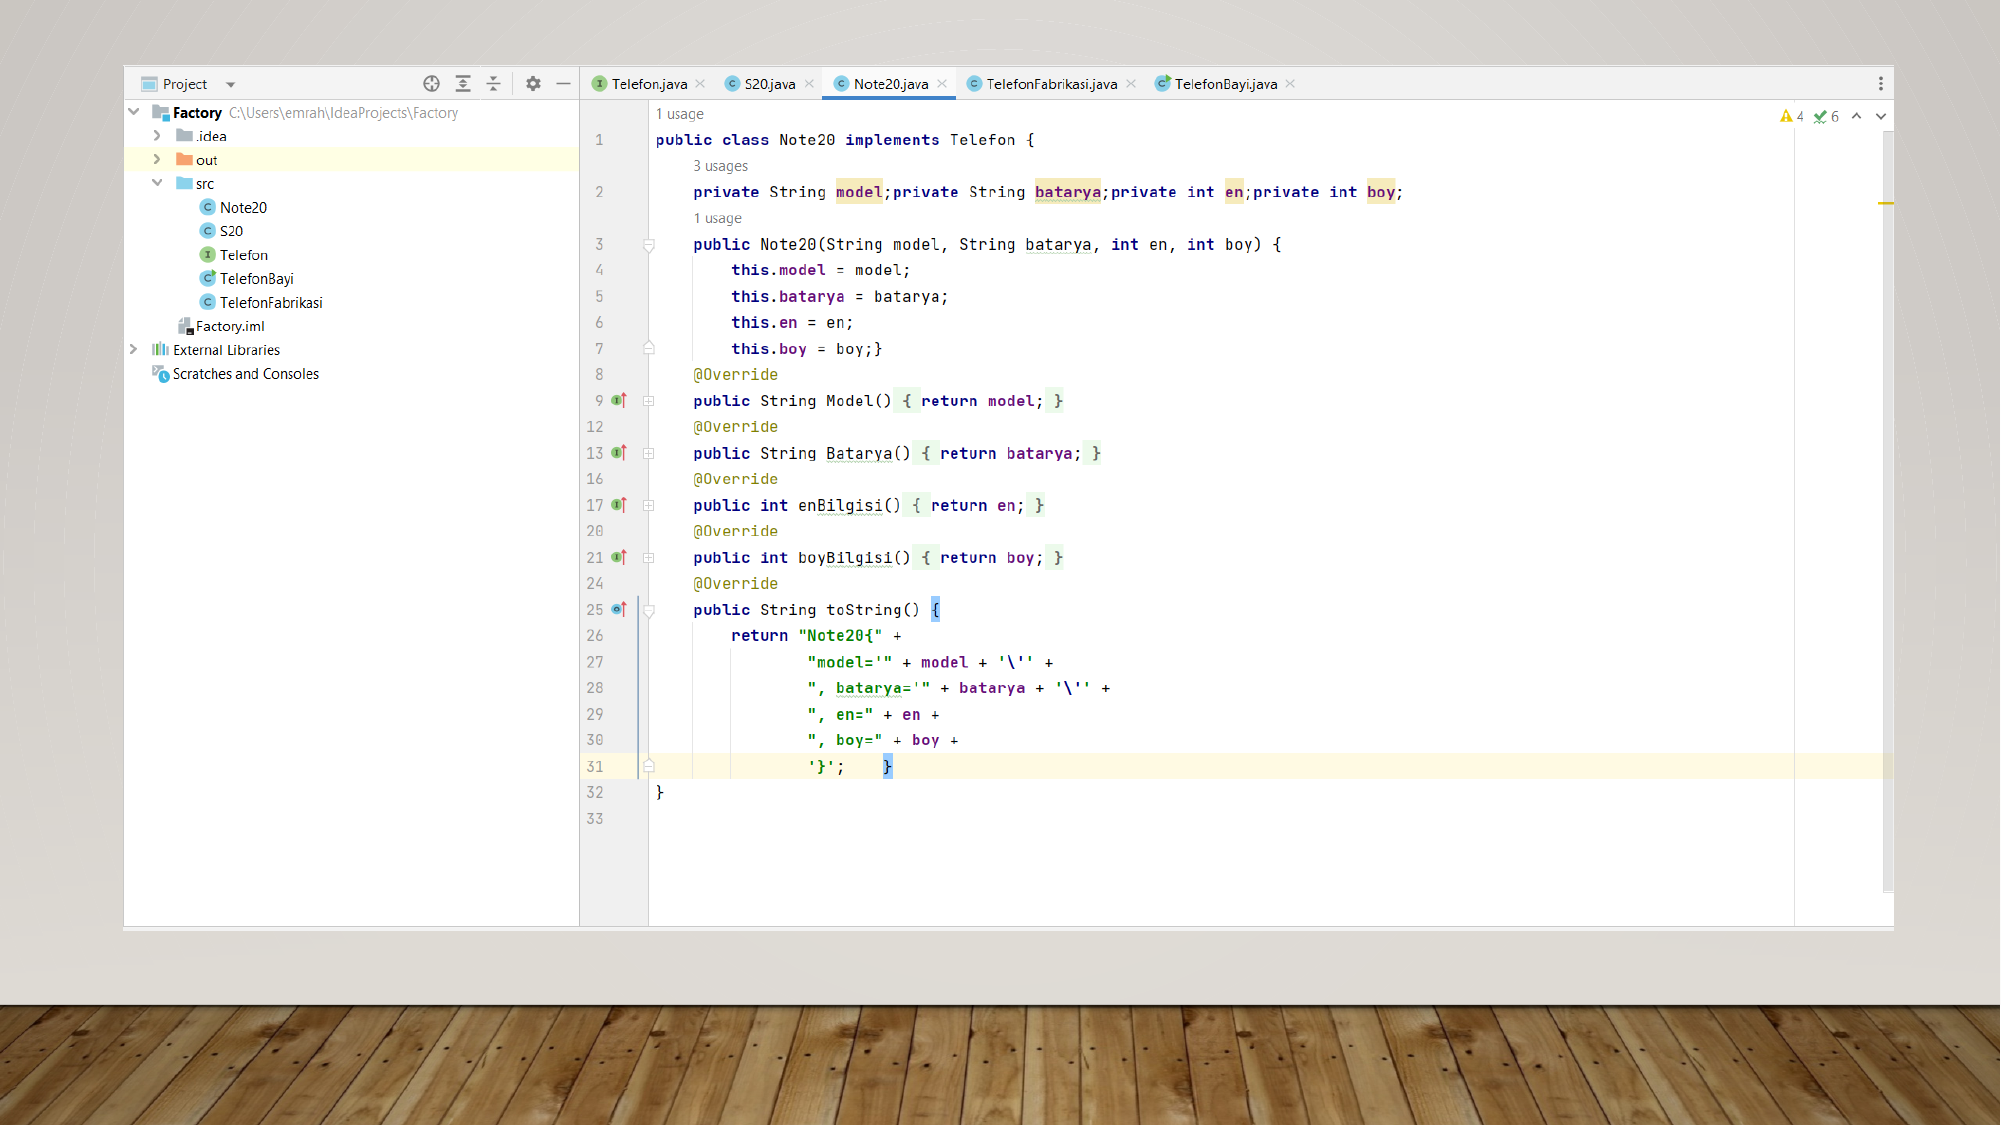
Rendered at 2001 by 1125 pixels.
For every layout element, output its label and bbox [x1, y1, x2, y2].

list [123, 65, 1895, 931]
picture [0, 1005, 2000, 1125]
